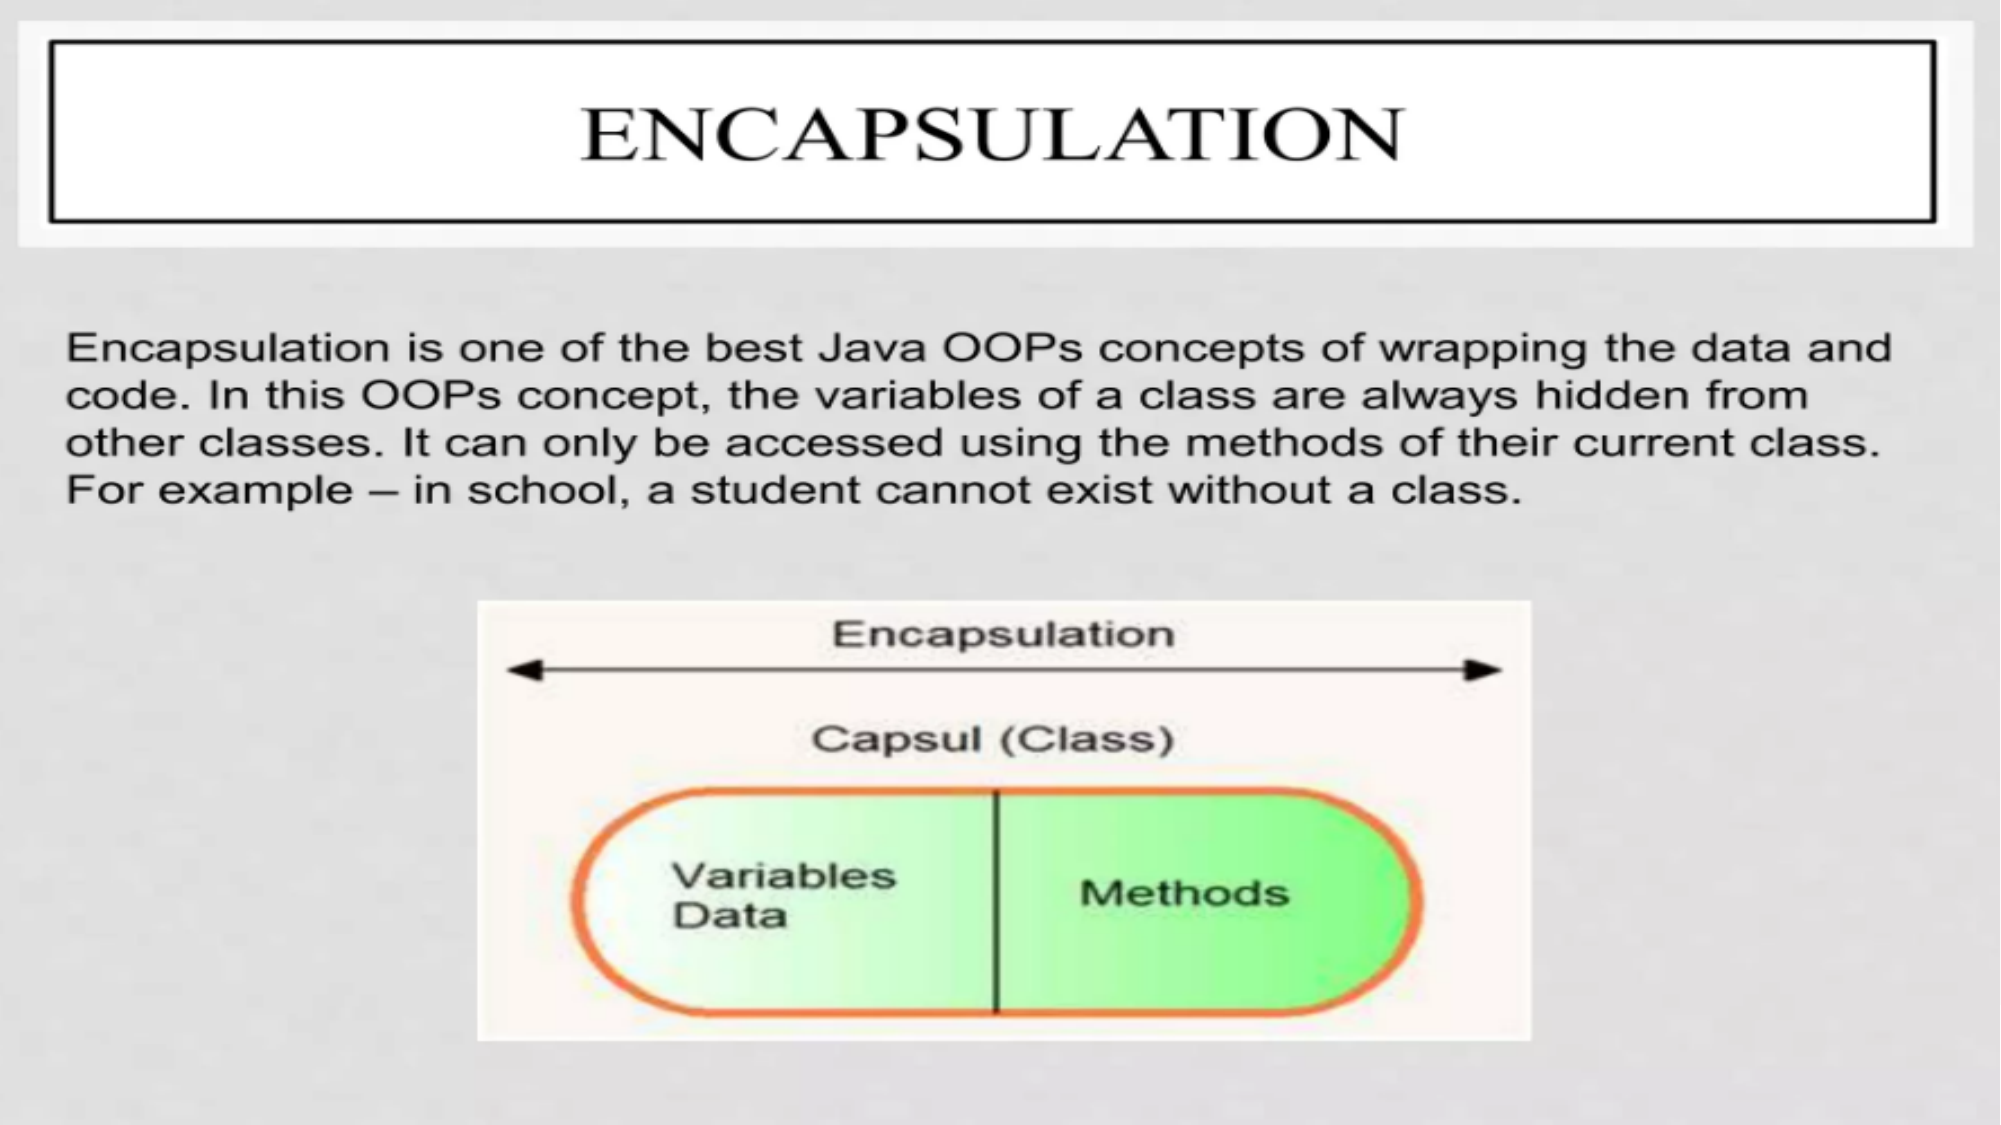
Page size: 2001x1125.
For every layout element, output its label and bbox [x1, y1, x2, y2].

list [0, 0, 2000, 1125]
